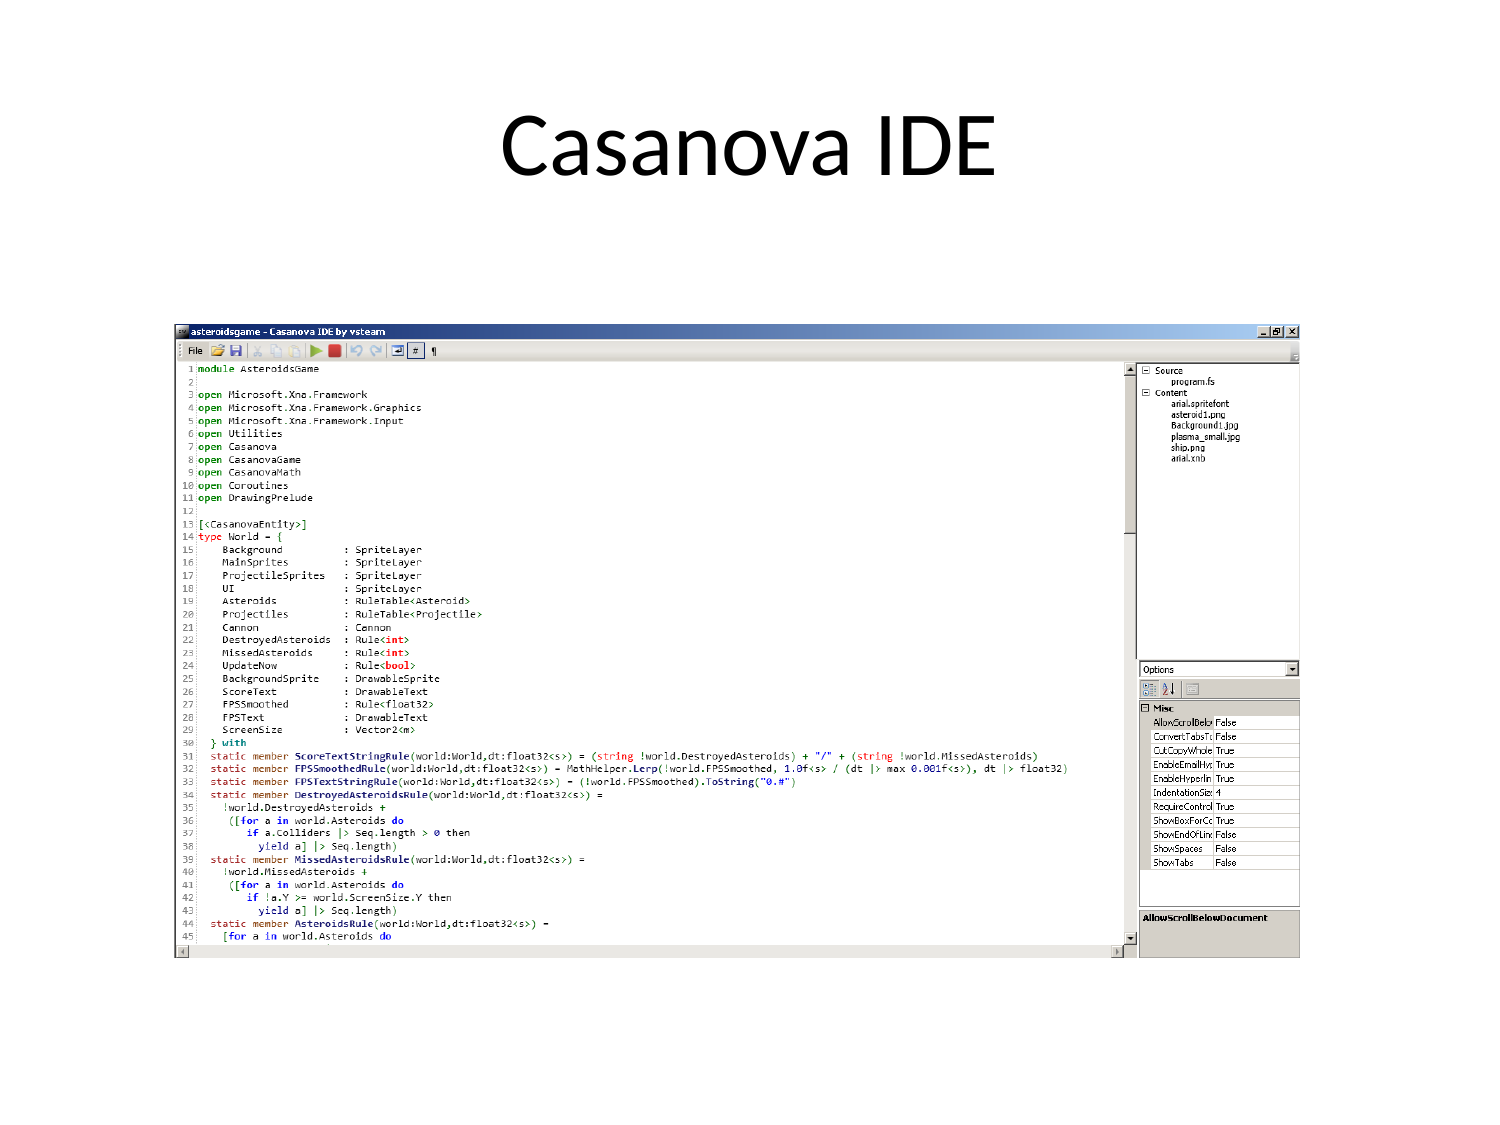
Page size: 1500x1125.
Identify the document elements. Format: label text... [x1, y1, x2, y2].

title Casanova IDE [75, 45, 1425, 233]
picture [174, 324, 1301, 958]
